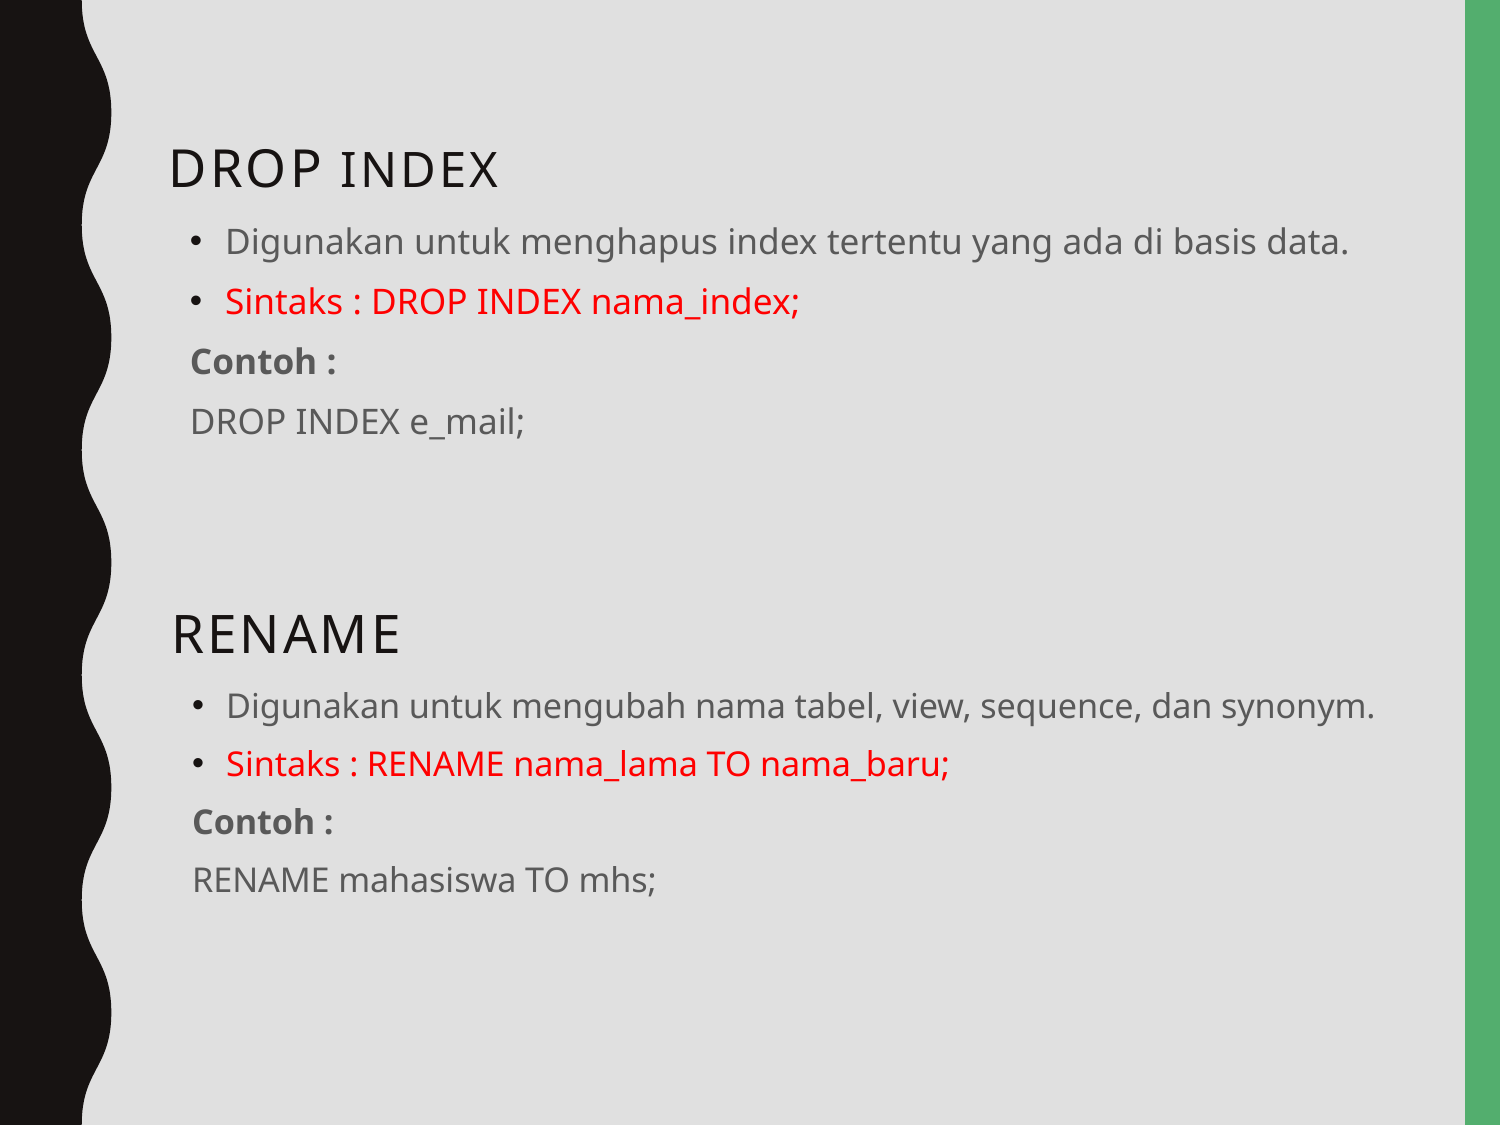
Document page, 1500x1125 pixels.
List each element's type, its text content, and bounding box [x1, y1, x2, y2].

title DROP INDEX [154, 135, 524, 208]
text_box RENAME [156, 600, 526, 673]
text_box Digunakan untuk mengubah nama tabel, view, sequence, dan synonym. Sintaks : RENAME nama_lama TO nama_baru; Contoh : RENAME mahasiswa TO mhs; [177, 672, 1403, 950]
list Digunakan untuk menghapus index tertentu yang ada di basis data. Sintaks : DROP INDEX nama_index; Contoh : DROP INDEX e_mail; [174, 207, 1400, 485]
